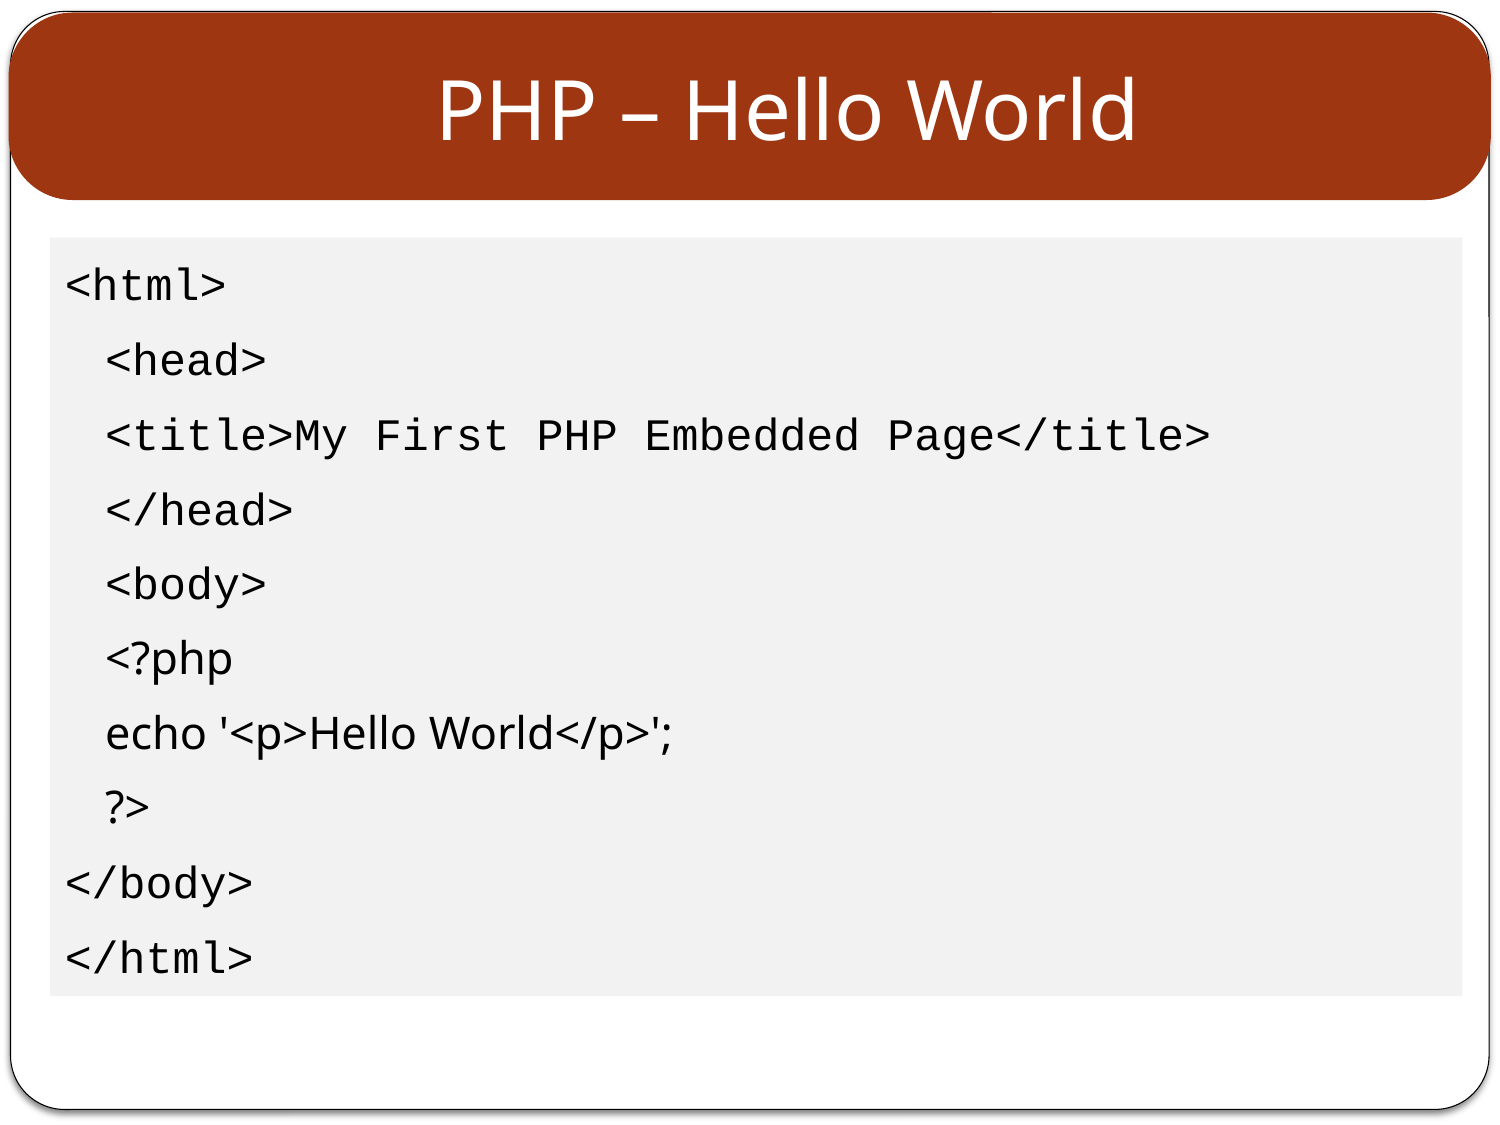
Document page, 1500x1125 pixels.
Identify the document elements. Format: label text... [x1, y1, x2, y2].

title PHP – Hello World [150, 17, 1425, 205]
list <html> <head> <title>My First PHP Embedded Page</title> </head> <body> <?php echo '<p>Hello World</p>'; ?> </body> </html> [50, 237, 1463, 997]
